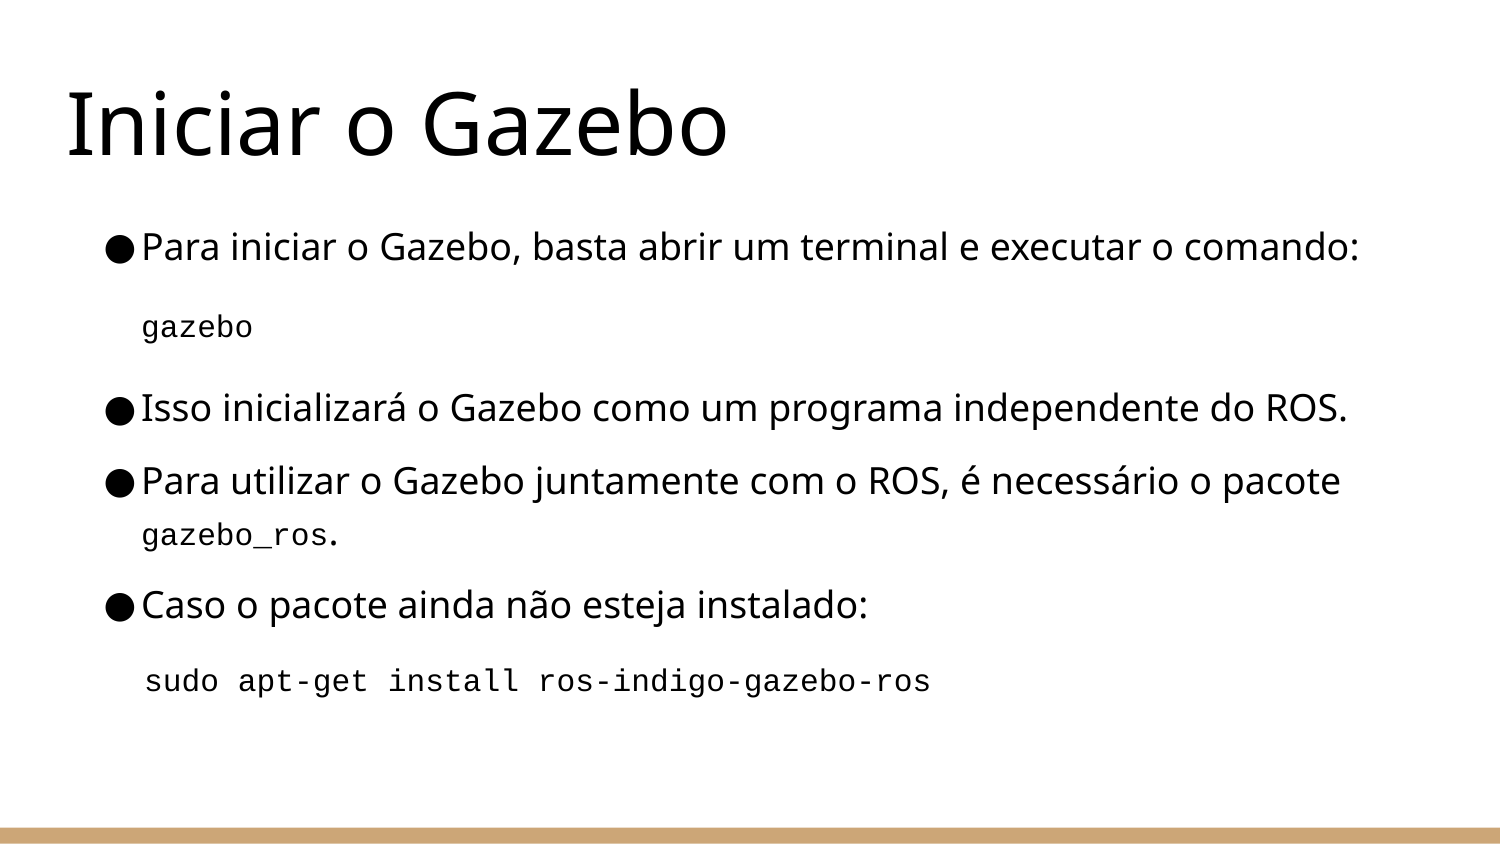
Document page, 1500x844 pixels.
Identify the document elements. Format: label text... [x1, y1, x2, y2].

title Iniciar o Gazebo [51, 51, 1449, 189]
list Para iniciar o Gazebo, basta abrir um terminal e executar o comando: gazebo Isso inicializará o Gazebo como um programa independente do ROS. Para utilizar o Gazebo juntamente com o ROS, é necessário o pacote gazebo_ros. Caso o pacote ainda não esteja instalado: sudo apt-get install ros-indigo-gazebo-ros [51, 200, 1449, 752]
